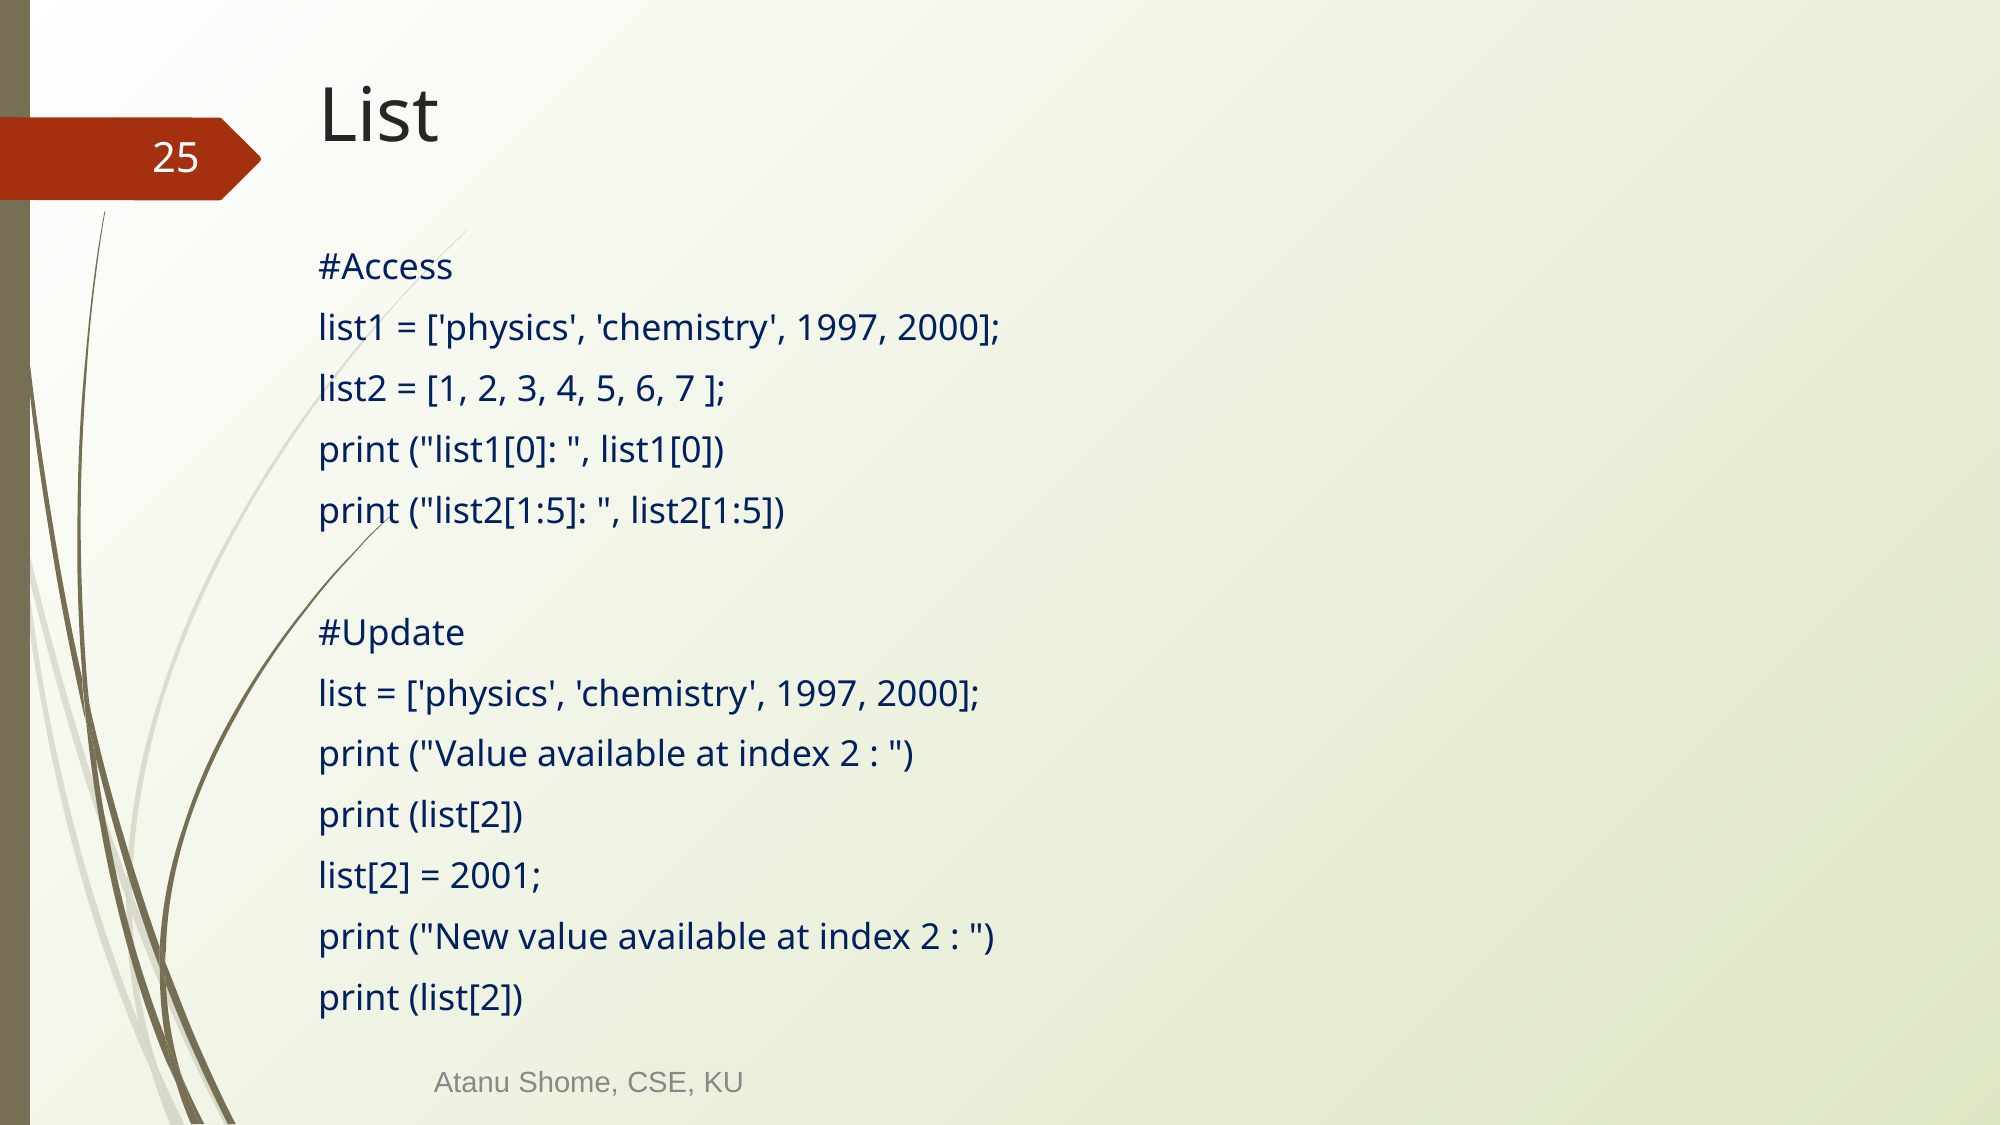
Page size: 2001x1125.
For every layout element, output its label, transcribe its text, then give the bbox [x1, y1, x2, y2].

title List [303, 58, 1888, 201]
slide_number ‹#› [87, 129, 216, 190]
list #Access list1 = ['physics', 'chemistry', 1997, 2000]; list2 = [1, 2, 3, 4, 5, 6, 7 ]; print ("list1[0]: ", list1[0]) print ("list2[1:5]: ", list2[1:5]) #Update list = ['physics', 'chemistry', 1997, 2000]; print ("Value available at index 2 : ") print (list[2]) list[2] = 2001; print ("New value available at index 2 : ") print (list[2]) [303, 235, 1888, 1028]
footer Atanu Shome, CSE, KU [418, 1050, 1669, 1111]
